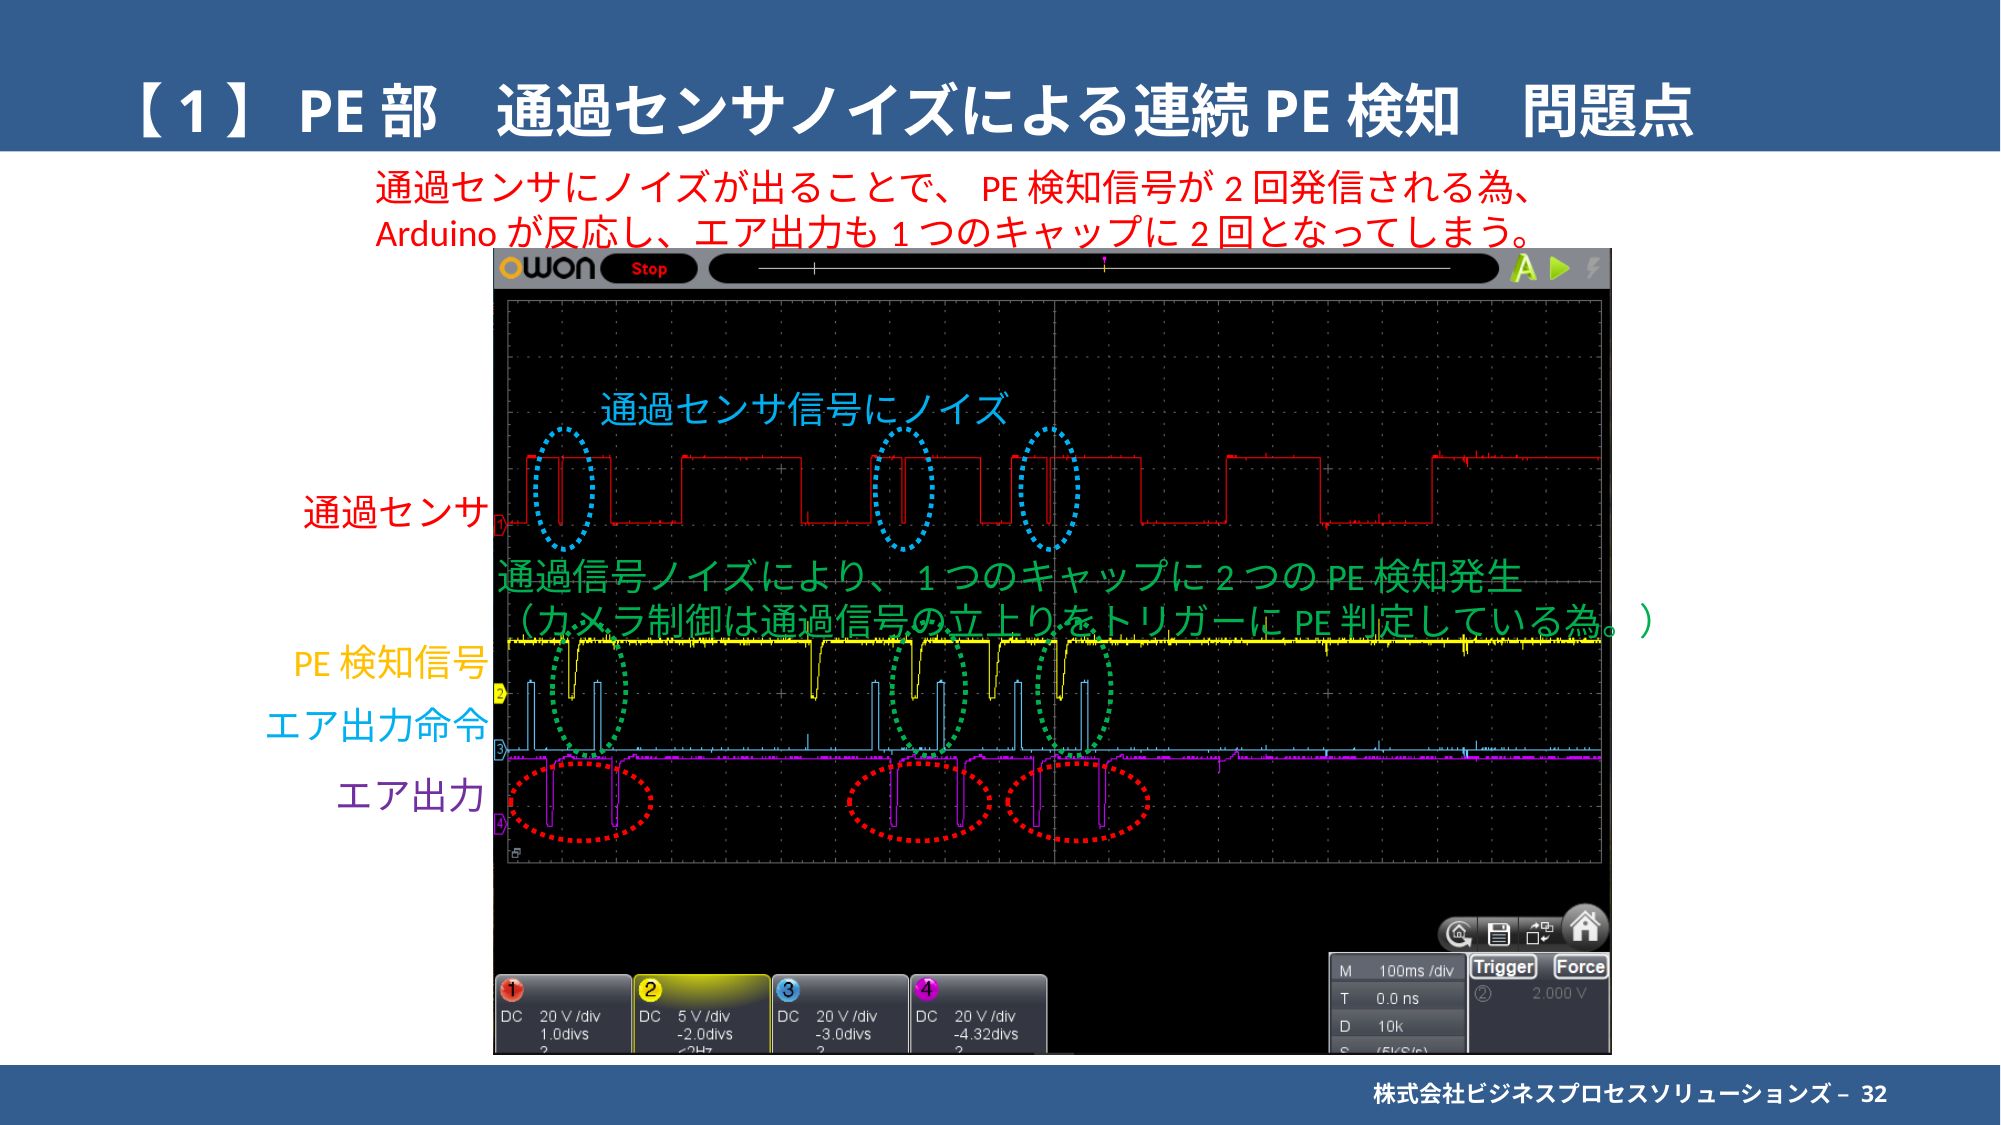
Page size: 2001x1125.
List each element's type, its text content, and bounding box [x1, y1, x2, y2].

title 【1】PE部 通過センサノイズによる連続PE検知 問題点 [90, 50, 1903, 152]
slide_number 株式会社ビジネスプロセスソリューションズ – 32 [90, 1065, 1903, 1125]
text_box 通過センサにノイズが出ることで、PE検知信号が2回発信される為、 Arduinoが反応し、エア出力も1つのキャップに2回となってしまう。 [360, 156, 1815, 262]
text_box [260, 248, 1632, 1055]
